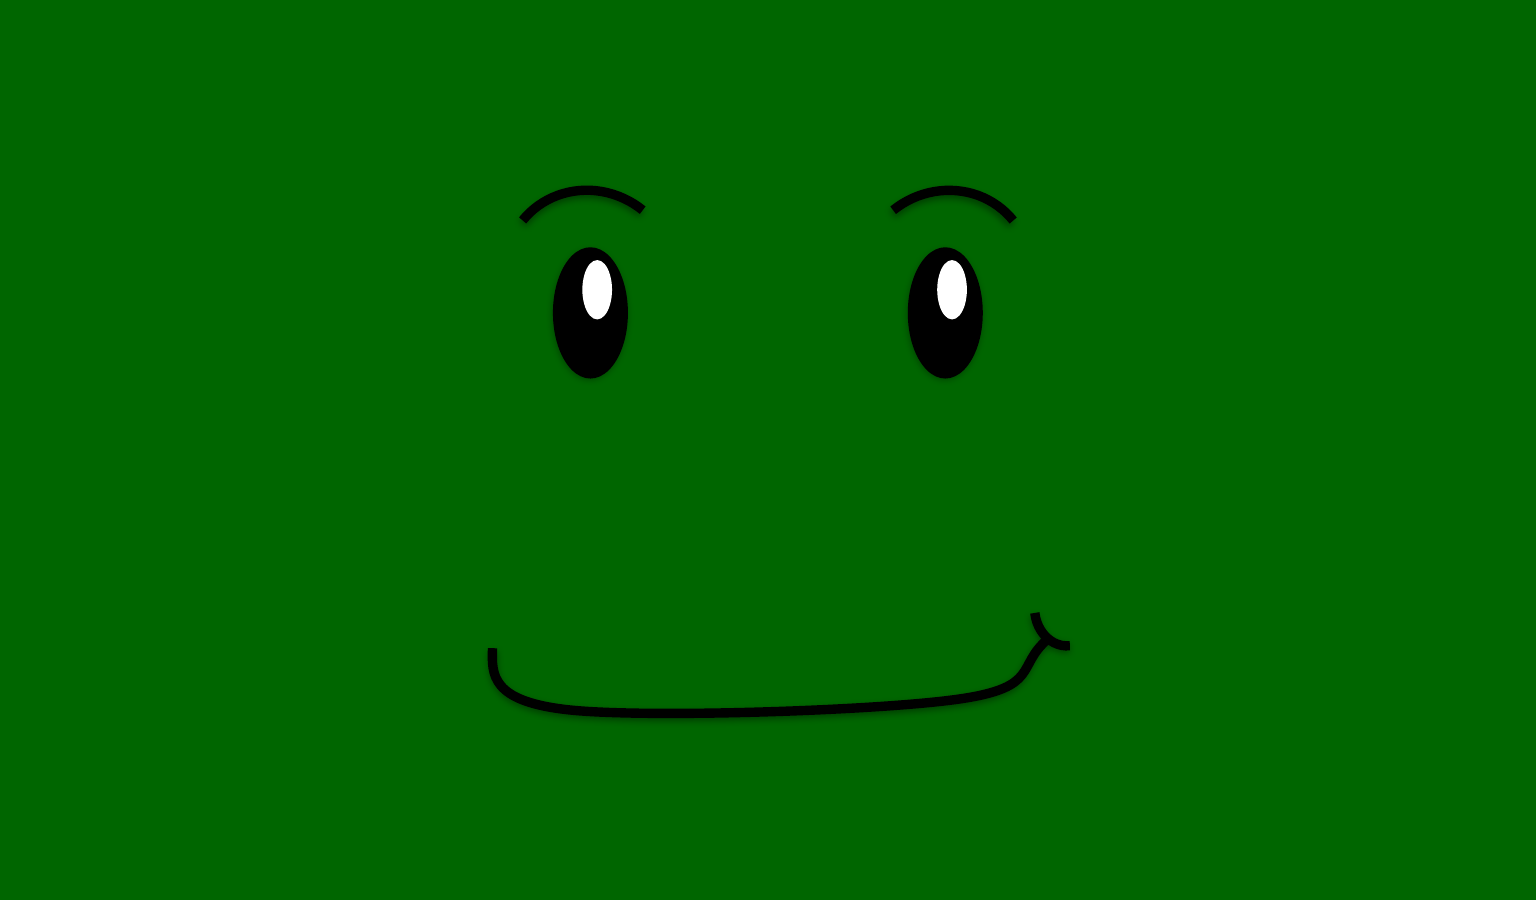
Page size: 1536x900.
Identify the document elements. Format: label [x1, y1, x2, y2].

text_box [552, 367, 984, 379]
text_box [492, 572, 1098, 714]
text_box [503, 191, 1033, 359]
